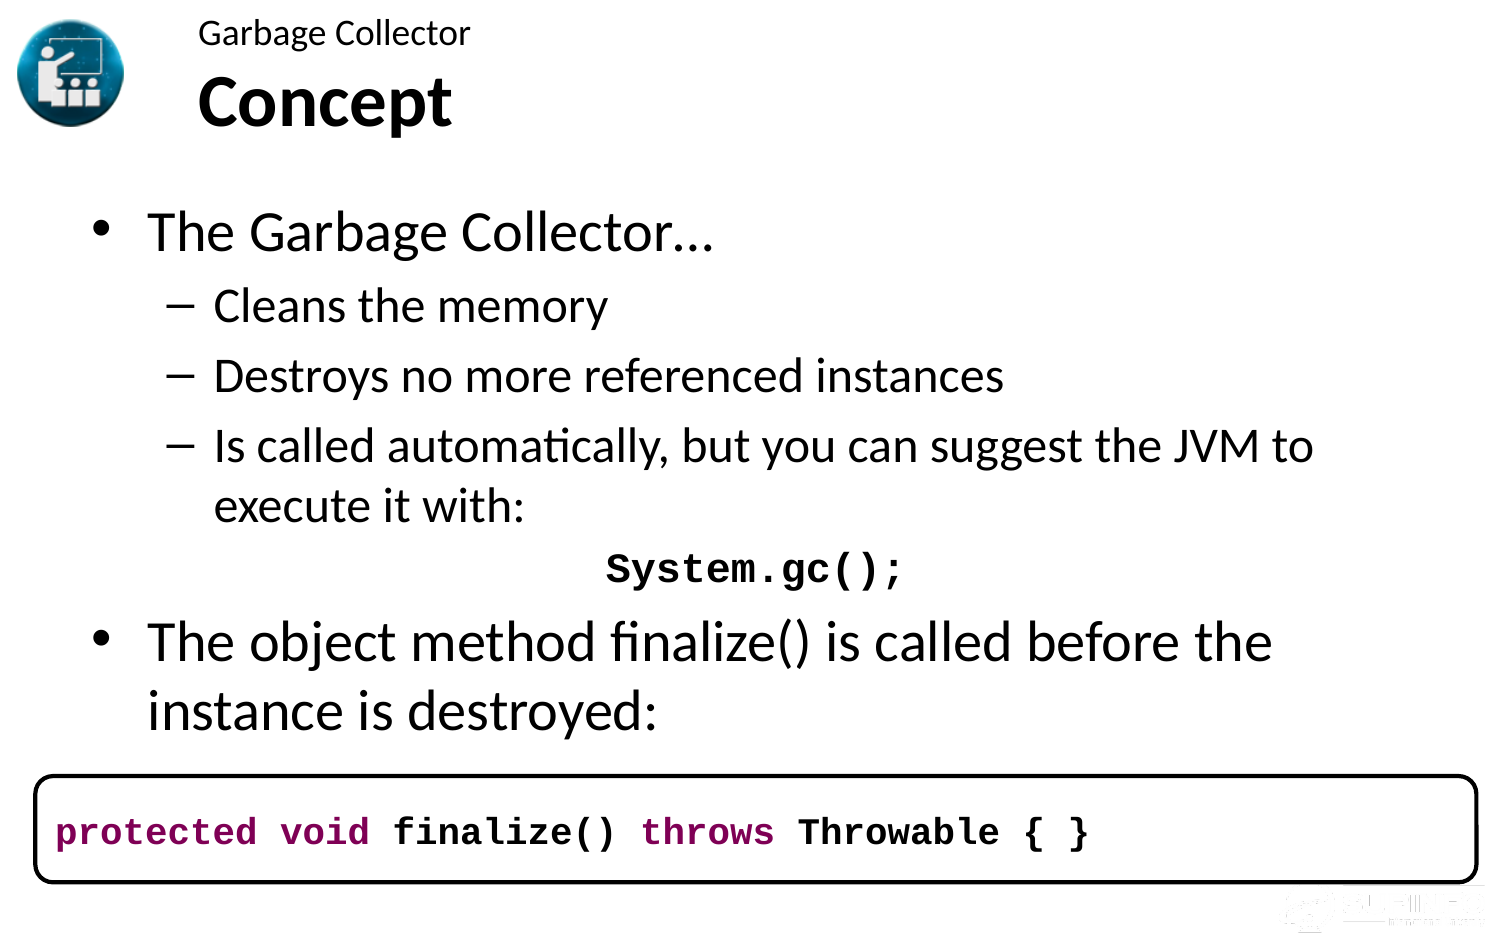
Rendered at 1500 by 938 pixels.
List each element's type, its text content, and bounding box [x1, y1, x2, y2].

title Concept [183, 56, 1459, 138]
text_box [419, 28, 450, 90]
picture [1269, 870, 1494, 938]
picture [39, 46, 101, 107]
list The Garbage Collector… Cleans the memory Destroys no more referenced instances Is called automatically, but you can suggest the JVM to execute it with: System.gc(); The object method finalize() is called before the instance is destroyed: [76, 185, 1436, 773]
list Garbage Collector [183, 0, 1459, 56]
picture [17, 19, 125, 127]
picture [49, 37, 102, 75]
text_box protected void finalize() throws Throwable { } [33, 773, 1479, 885]
